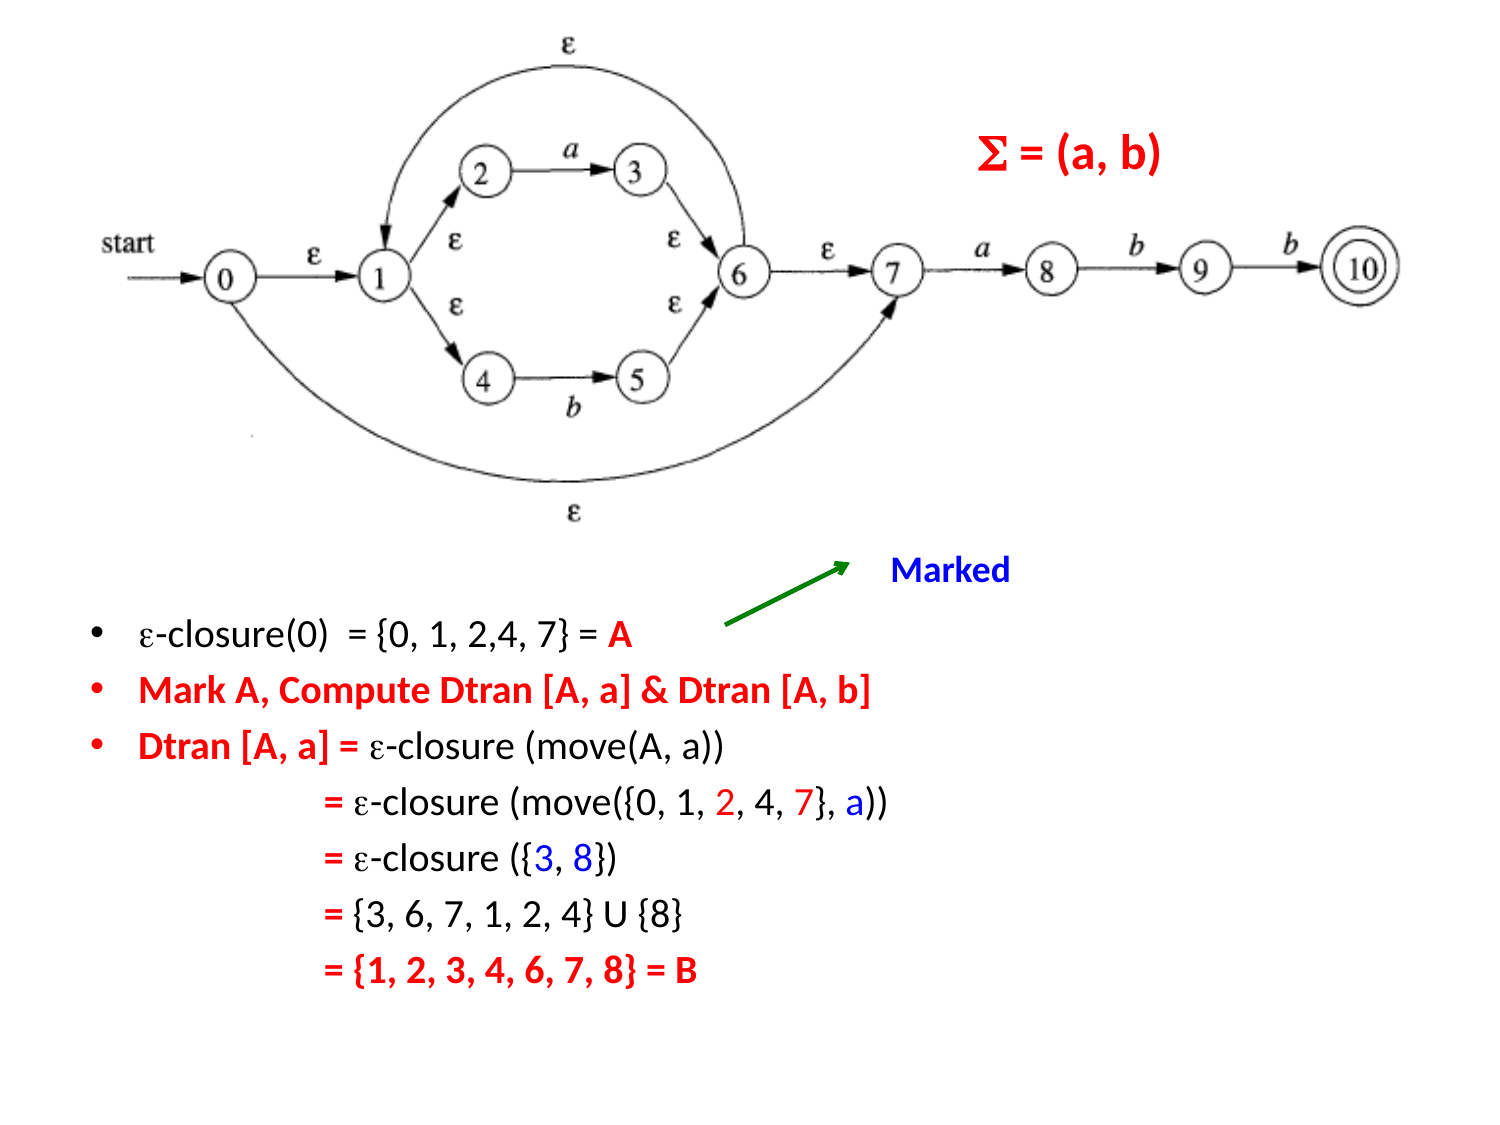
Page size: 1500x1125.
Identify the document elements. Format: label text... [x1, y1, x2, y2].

text_box Marked [875, 547, 1026, 598]
picture [75, 12, 1418, 538]
list -closure(0) = {0, 1, 2,4, 7} = A Mark A, Compute Dtran [A, a] & Dtran [A, b] Dtran [A, a] = -closure (move(A, a)) = -closure (move({0, 1, 2, 4, 7}, a)) = -closure ({3, 8}) = {3, 6, 7, 1, 2, 4} U {8} = {1, 2, 3, 4, 6, 7, 8} = B [75, 600, 1425, 1005]
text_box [724, 562, 851, 626]
